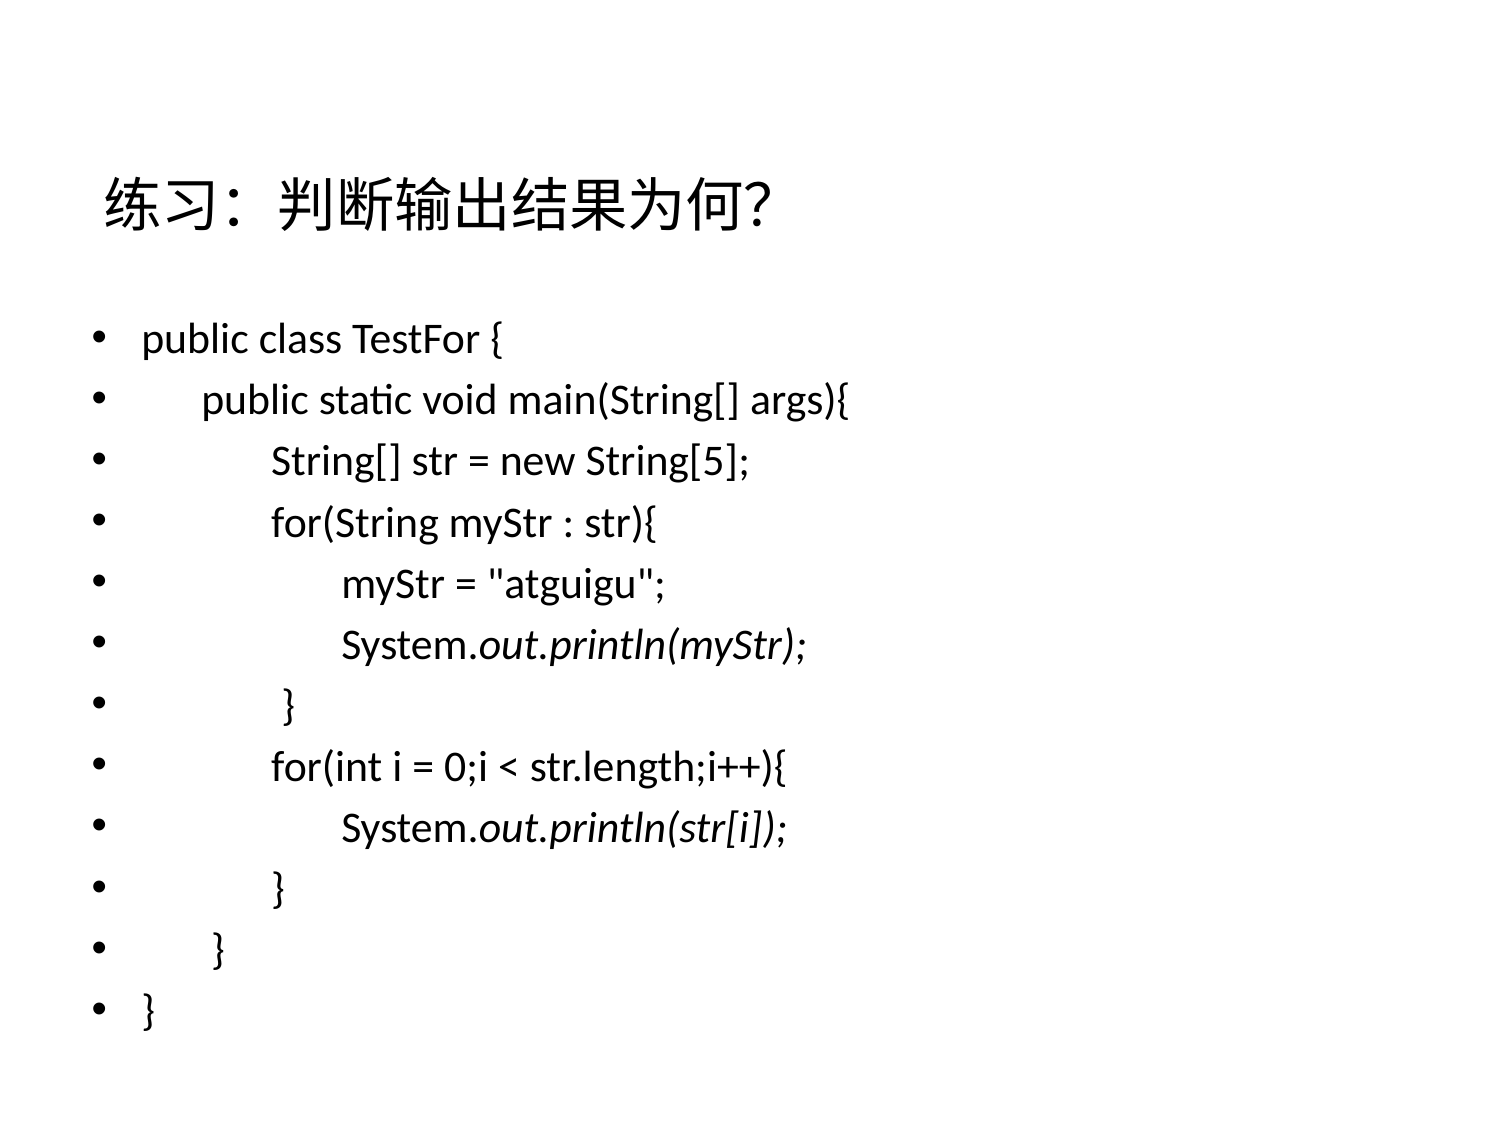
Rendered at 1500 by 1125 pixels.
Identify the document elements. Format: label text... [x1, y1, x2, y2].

list public class TestFor { public static void main(String[] args){ String[] str = new String[5]; for(String myStr : str){ myStr = "atguigu"; System.out.println(myStr); } for(int i = 0;i < str.length;i++){ System.out.println(str[i]); } } } [76, 302, 1427, 1046]
text_box 练习：判断输出结果为何？ [88, 160, 845, 246]
